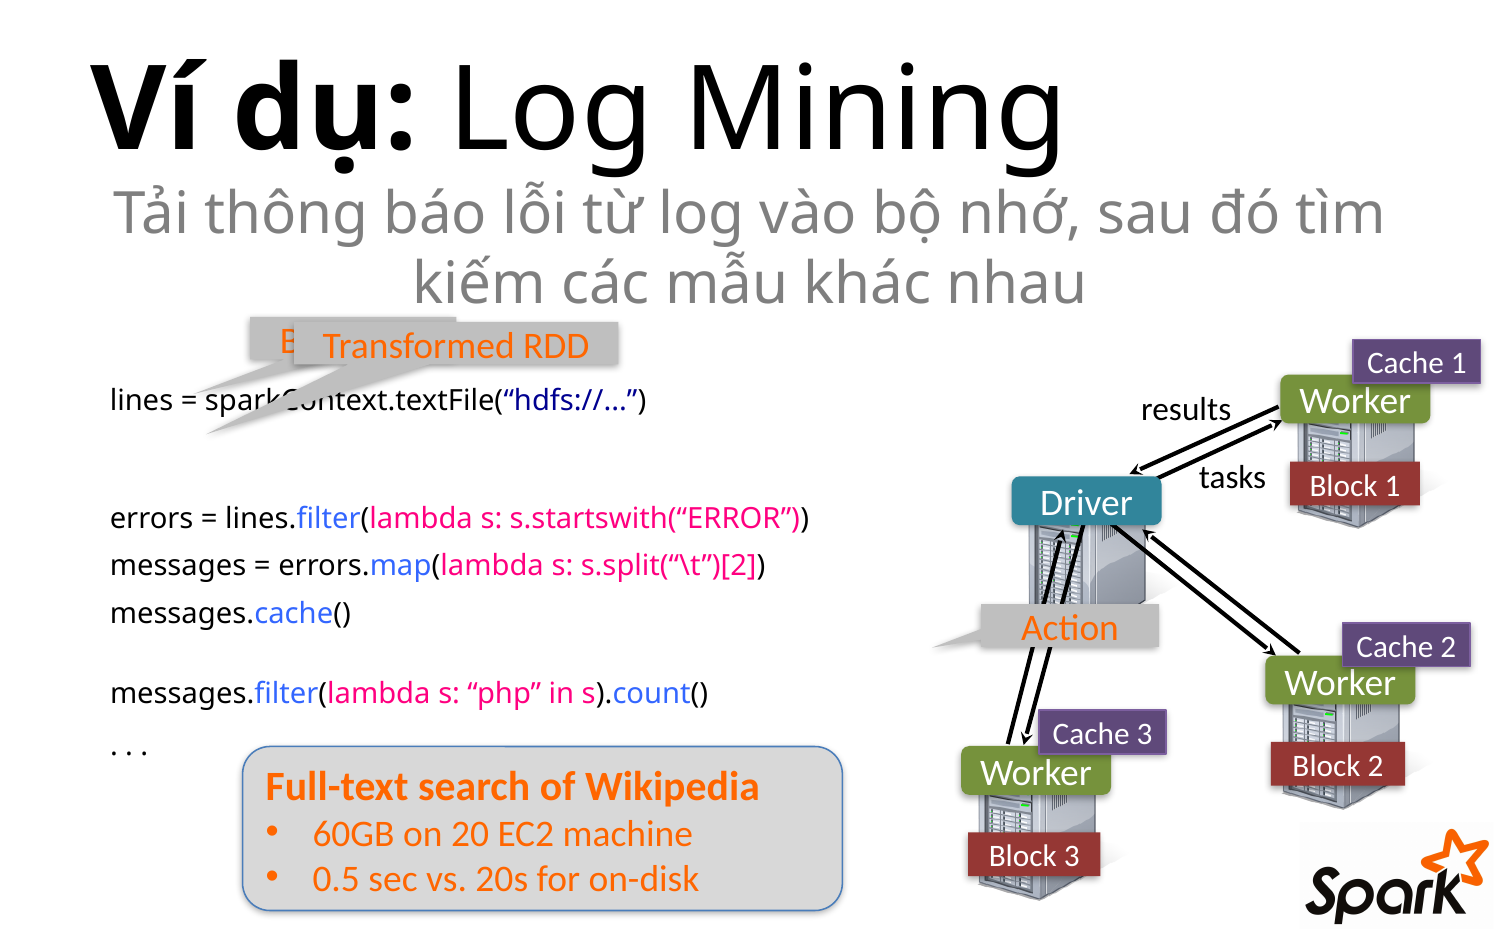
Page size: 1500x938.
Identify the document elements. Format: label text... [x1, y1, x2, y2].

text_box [957, 379, 1462, 907]
text_box Full-text search of Wikipedia 60GB on 20 EC2 machine 0.5 sec vs. 20s for on-disk [242, 746, 843, 911]
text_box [1129, 406, 1279, 475]
text_box lines = sparkContext.textFile(“hdfs://...”) errors = lines.filter(lambda s: s.startswith(“ERROR”)) messages = errors.map(lambda s: s.split(“\t”)[2]) messages.cache() [94, 373, 959, 637]
text_box Base RDD [193, 316, 457, 395]
title Ví dụ: Log Mining [75, 24, 1425, 167]
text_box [960, 374, 1431, 796]
picture [1299, 822, 1494, 929]
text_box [927, 608, 1143, 665]
text_box messages.filter(lambda s: “php” in s).count() [94, 666, 952, 717]
text_box . . . [94, 718, 952, 769]
list Tải thông báo lỗi từ log vào bộ nhớ, sau đó tìm kiếm các mẫu khác nhau [75, 167, 1425, 356]
text_box Transformed RDD [205, 321, 619, 435]
text_box Cache 2 [1466, 622, 1471, 667]
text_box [1141, 529, 1300, 654]
text_box Cache 1 [1353, 339, 1481, 384]
